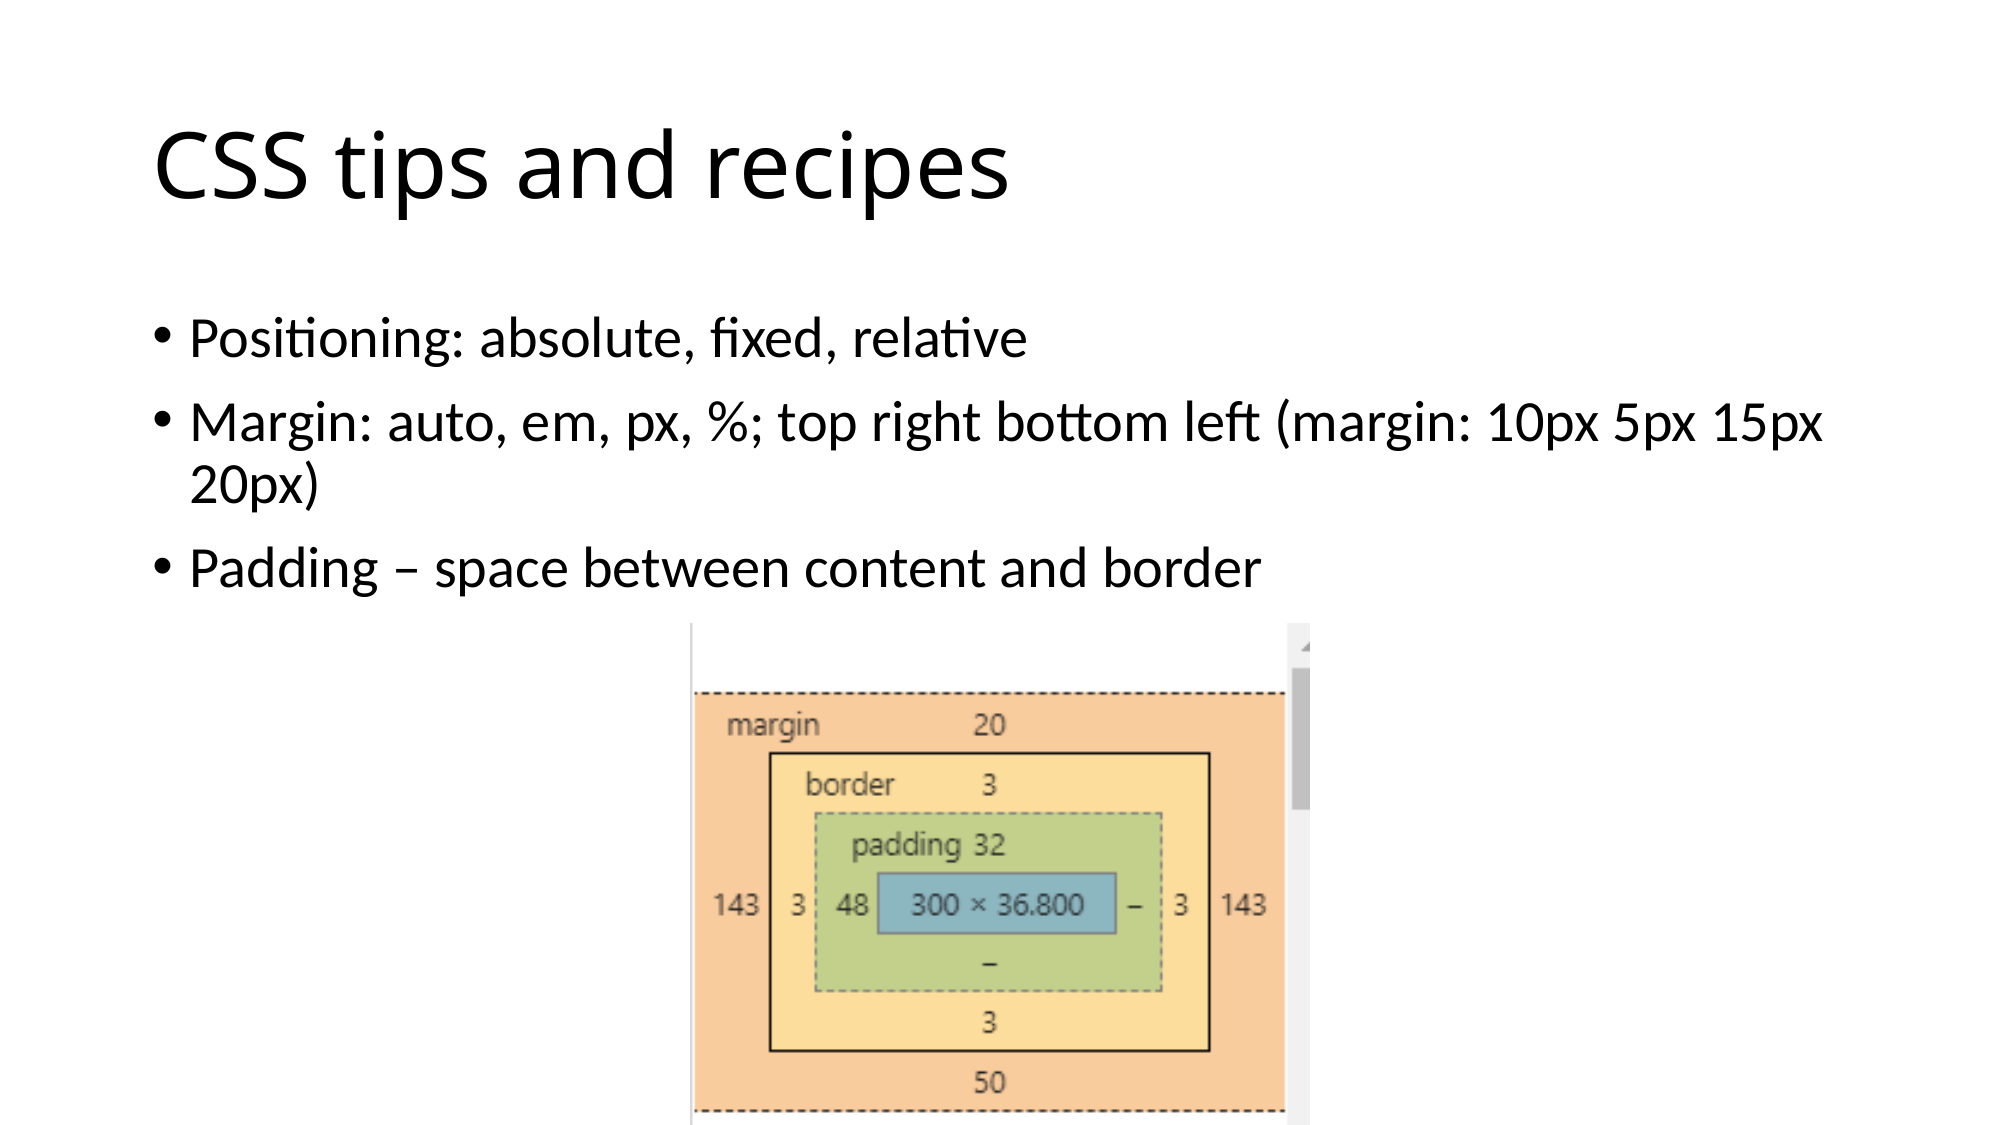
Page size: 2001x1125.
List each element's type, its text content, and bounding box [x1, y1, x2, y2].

list Positioning: absolute, fixed, relative Margin: auto, em, px, %; top right bottom left (margin: 10px 5px 15px 20px) Padding – space between content and border [137, 299, 1863, 1014]
title CSS tips and recipes [137, 59, 1863, 278]
picture [690, 623, 1310, 1125]
